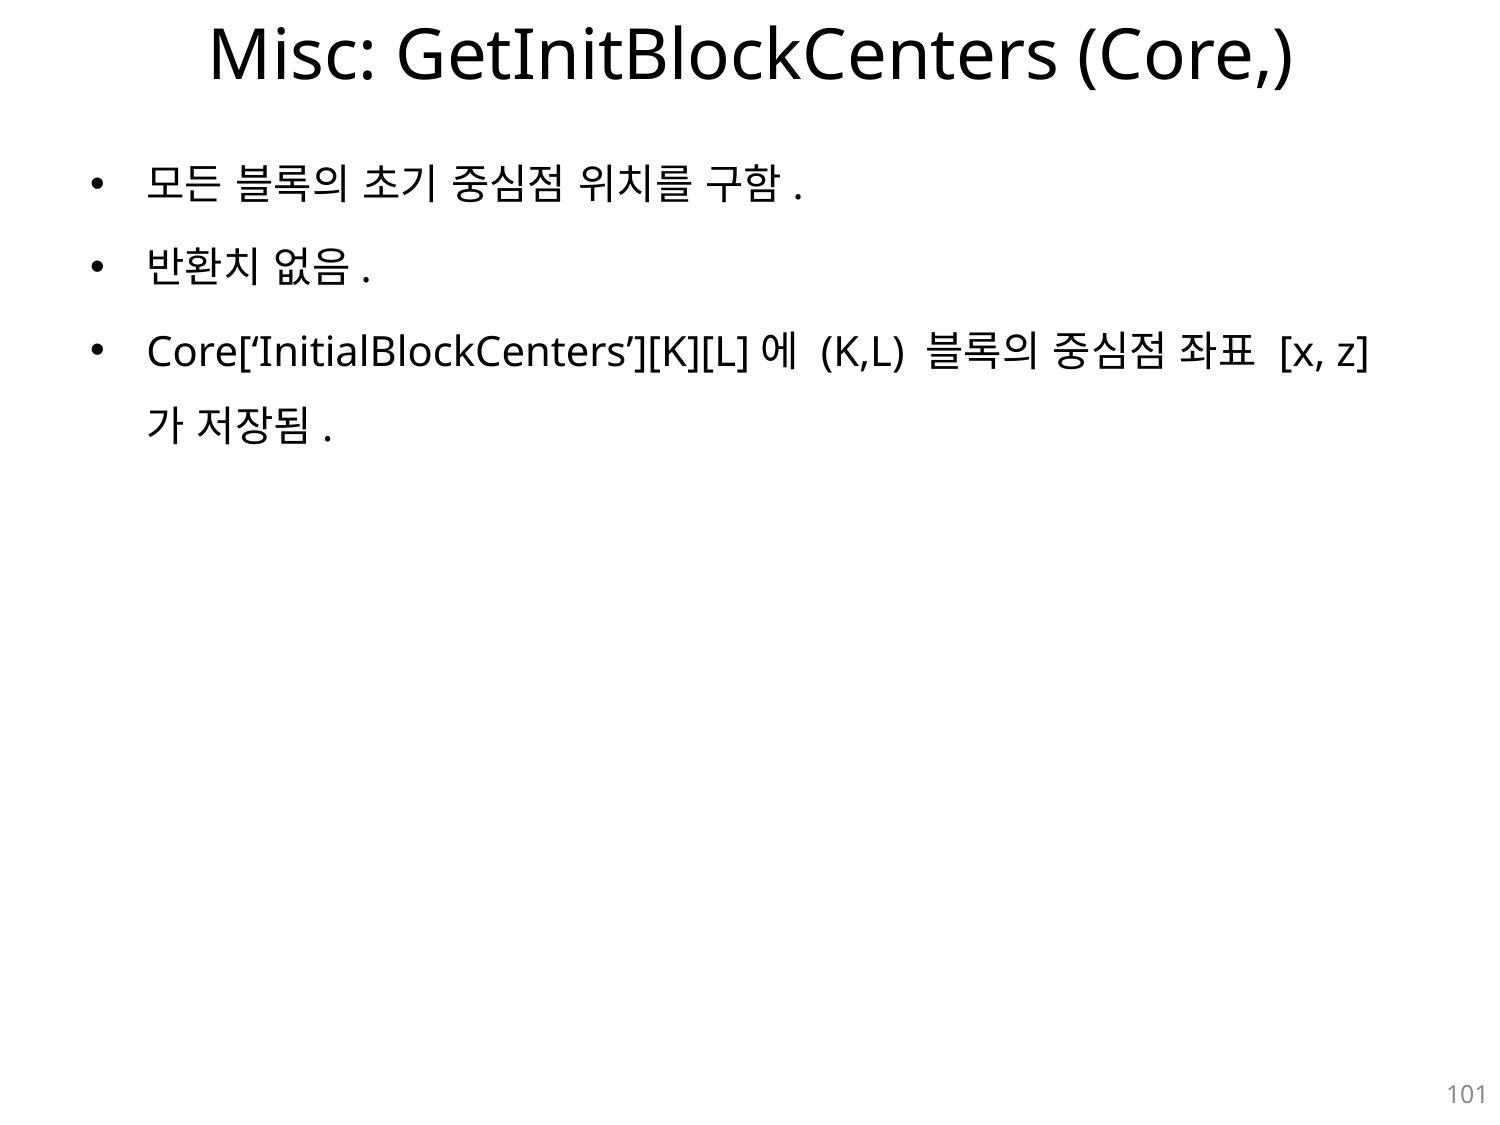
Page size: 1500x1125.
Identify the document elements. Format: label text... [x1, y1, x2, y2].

slide_number 101 [1153, 1065, 1500, 1125]
title Misc: GetInitBlockCenters (Core,) [76, 0, 1427, 102]
list 모든 블록의 초기 중심점 위치를 구함. 반환치 없음. Core[‘InitialBlockCenters’][K][L]에 (K,L) 블록의 중심점 좌표 [x, z] 가 저장됨. [75, 125, 1425, 1005]
